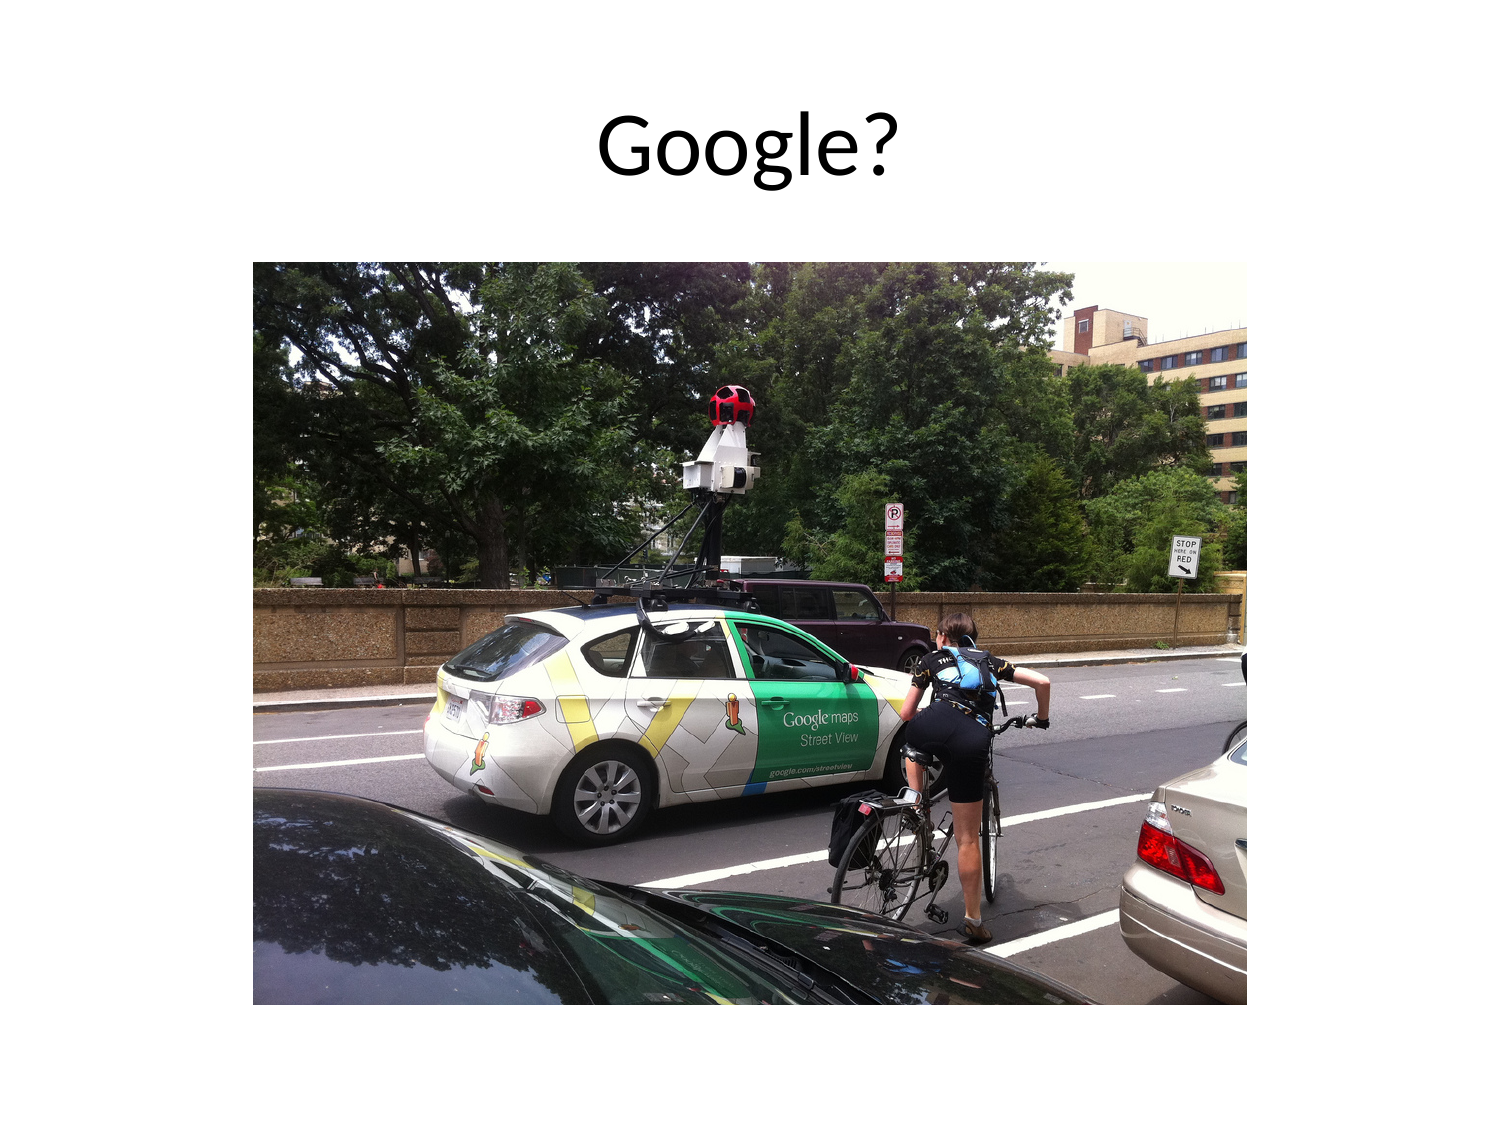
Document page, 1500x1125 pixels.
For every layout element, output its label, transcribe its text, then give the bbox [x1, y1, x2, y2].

title Google? [75, 45, 1425, 233]
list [74, 262, 1426, 1006]
